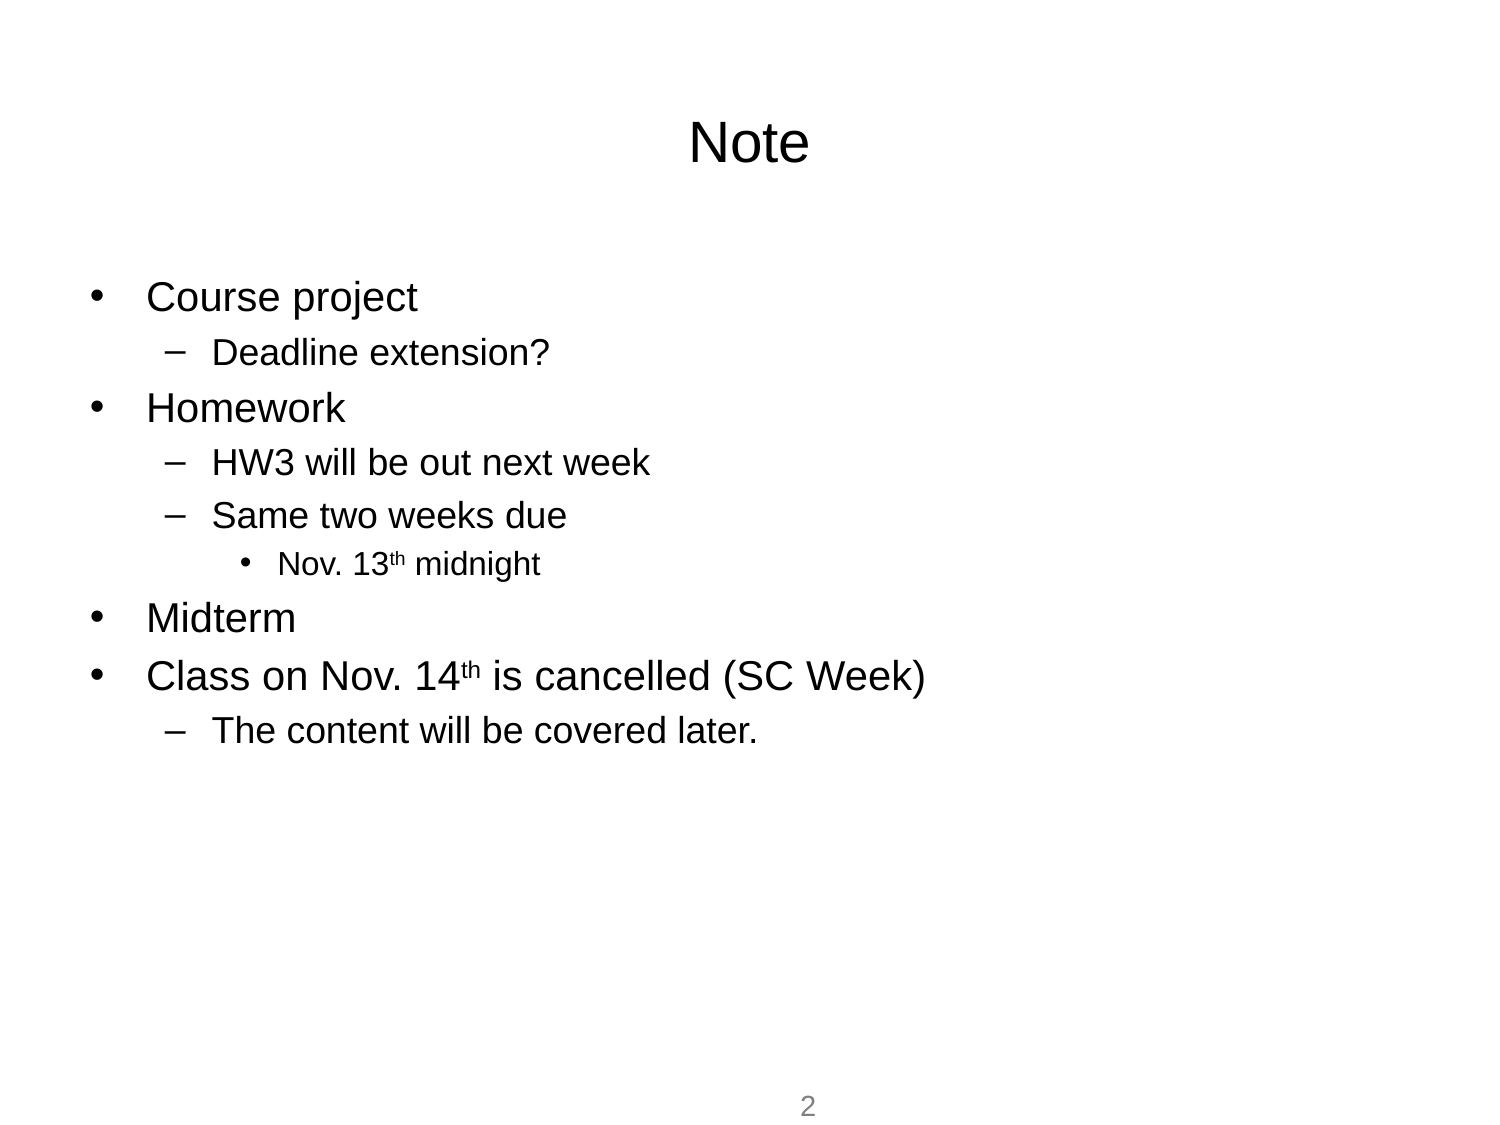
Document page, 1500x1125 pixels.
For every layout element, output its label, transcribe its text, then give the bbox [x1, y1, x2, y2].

list Course project Deadline extension? Homework HW3 will be out next week Same two weeks due Nov. 13th midnight Midterm Class on Nov. 14th is cancelled (SC Week) The content will be covered later. [75, 262, 1425, 1005]
title Note [74, 44, 1426, 233]
